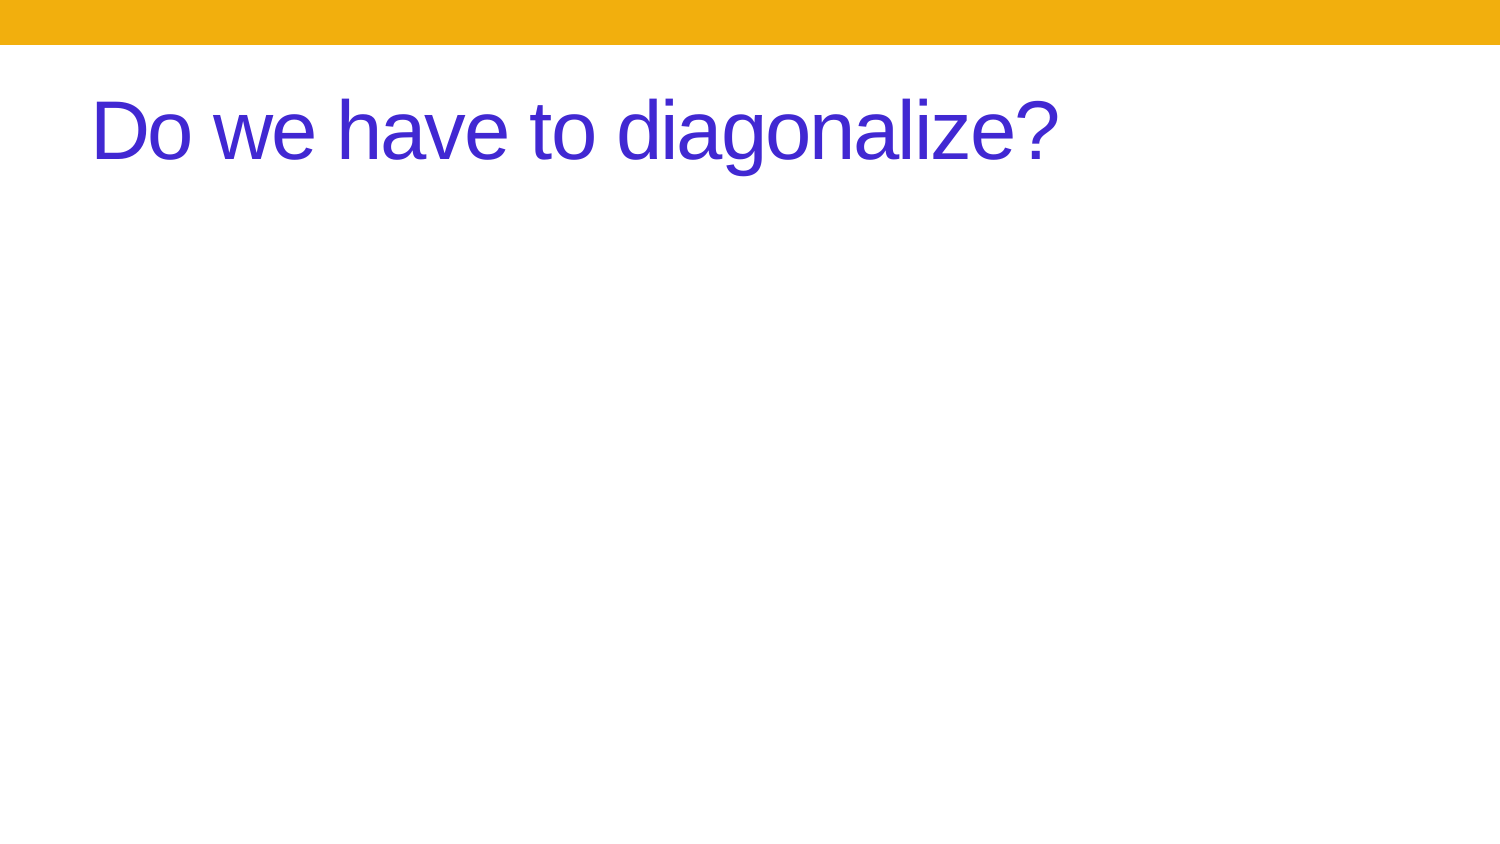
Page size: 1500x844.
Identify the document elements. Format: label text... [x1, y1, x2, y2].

title Do we have to diagonalize? [75, 65, 1425, 188]
